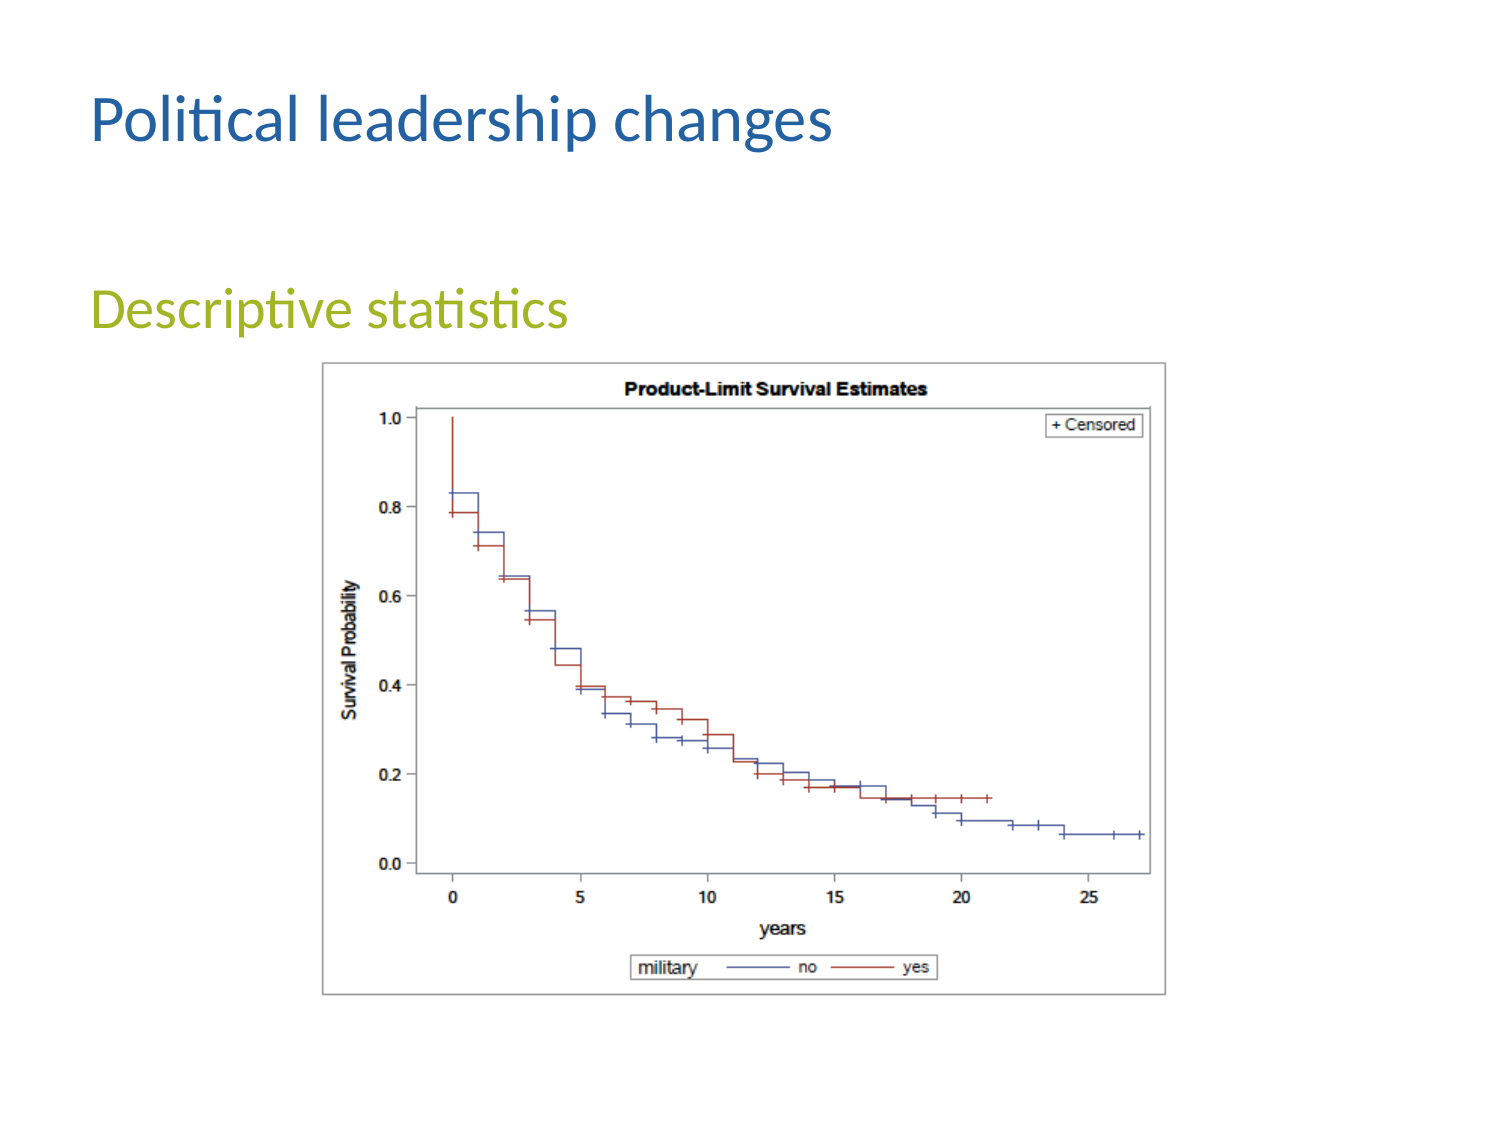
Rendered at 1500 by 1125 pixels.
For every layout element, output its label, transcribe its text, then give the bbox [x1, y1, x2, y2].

title Political leadership changes [75, 62, 1425, 163]
list Descriptive statistics [75, 262, 1425, 350]
picture [212, 351, 1276, 1006]
